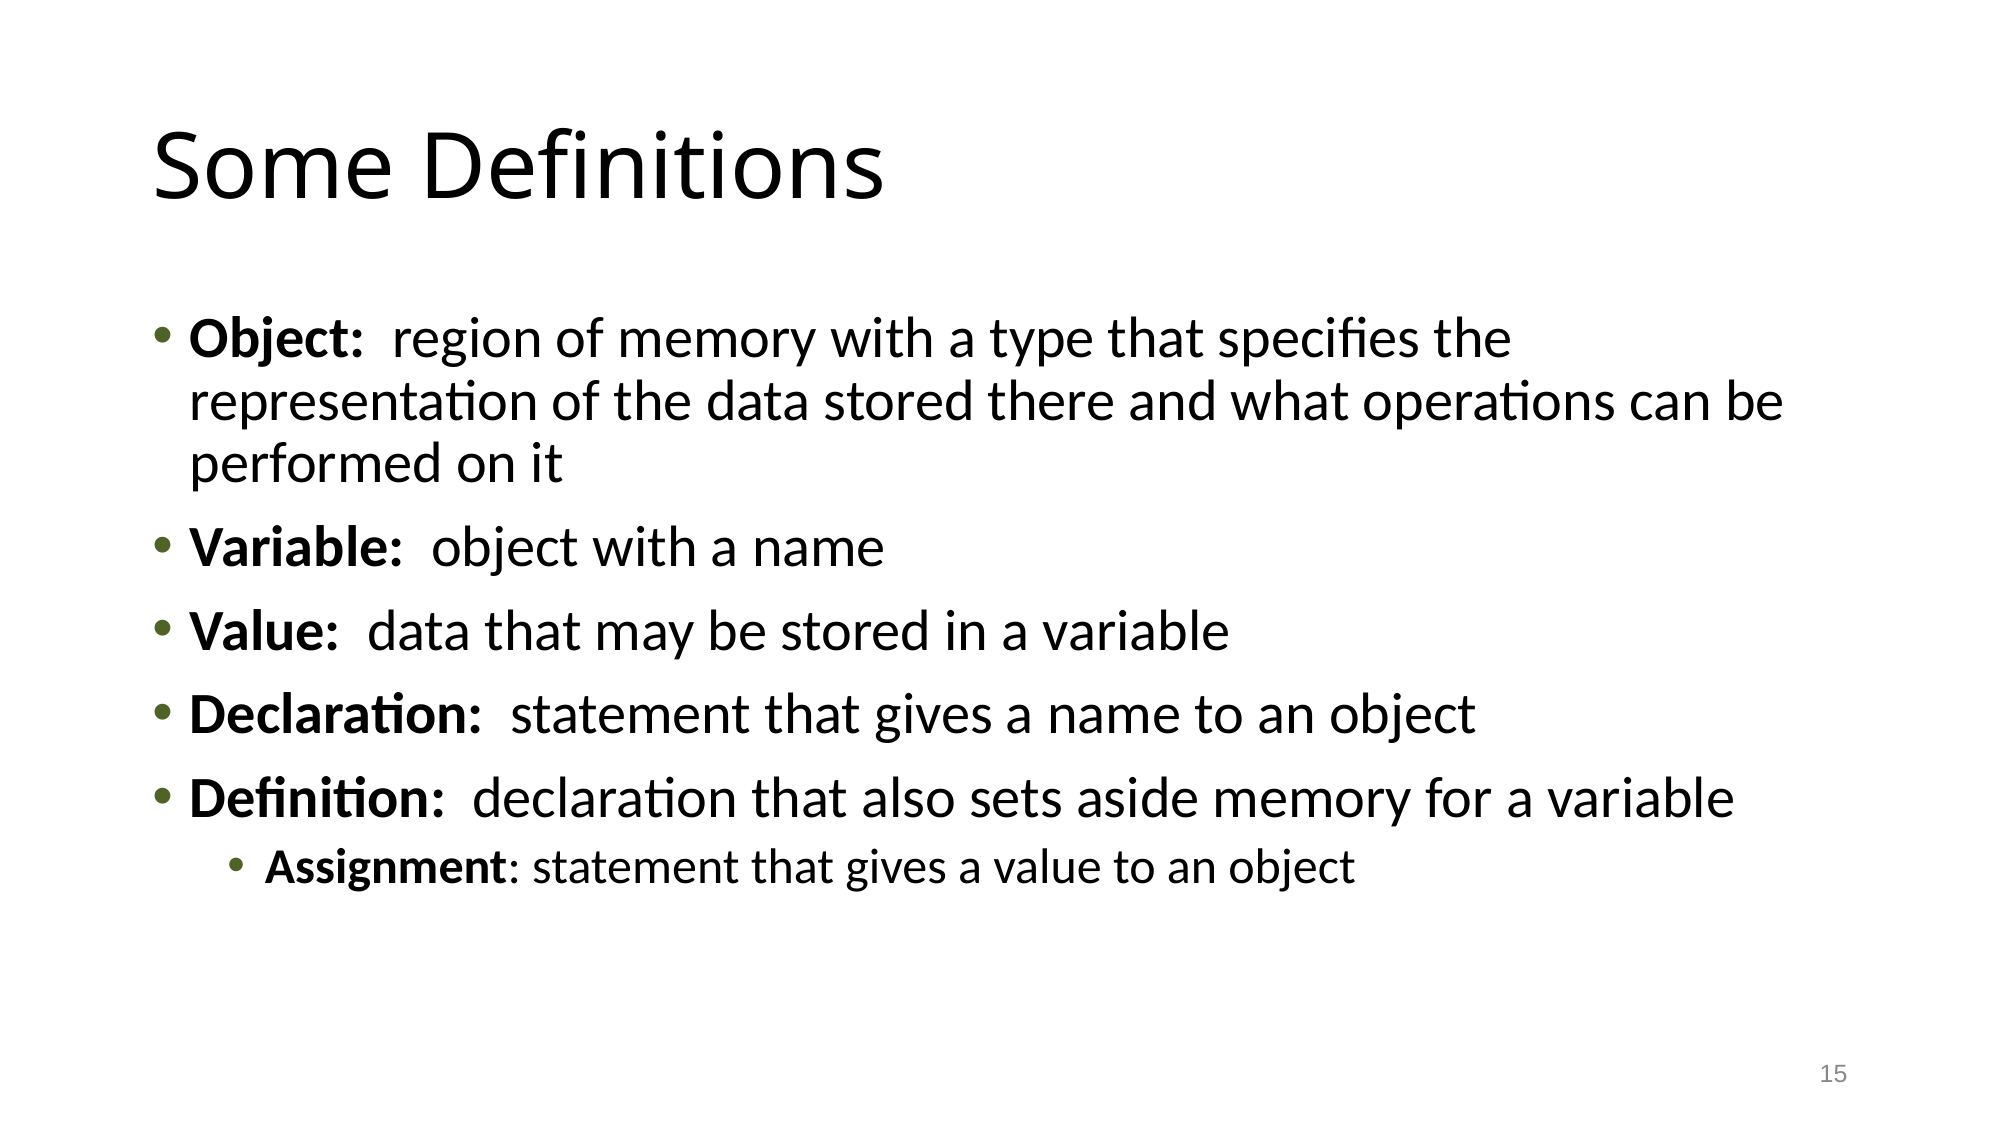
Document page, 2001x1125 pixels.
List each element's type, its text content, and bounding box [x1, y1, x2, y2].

slide_number 15 [1412, 1042, 1863, 1103]
list Object: region of memory with a type that specifies the representation of the data stored there and what operations can be performed on it Variable: object with a name Value: data that may be stored in a variable Declaration: statement that gives a name to an object Definition: declaration that also sets aside memory for a variable Assignment: statement that gives a value to an object [137, 299, 1863, 1014]
title Some Definitions [137, 59, 1863, 278]
